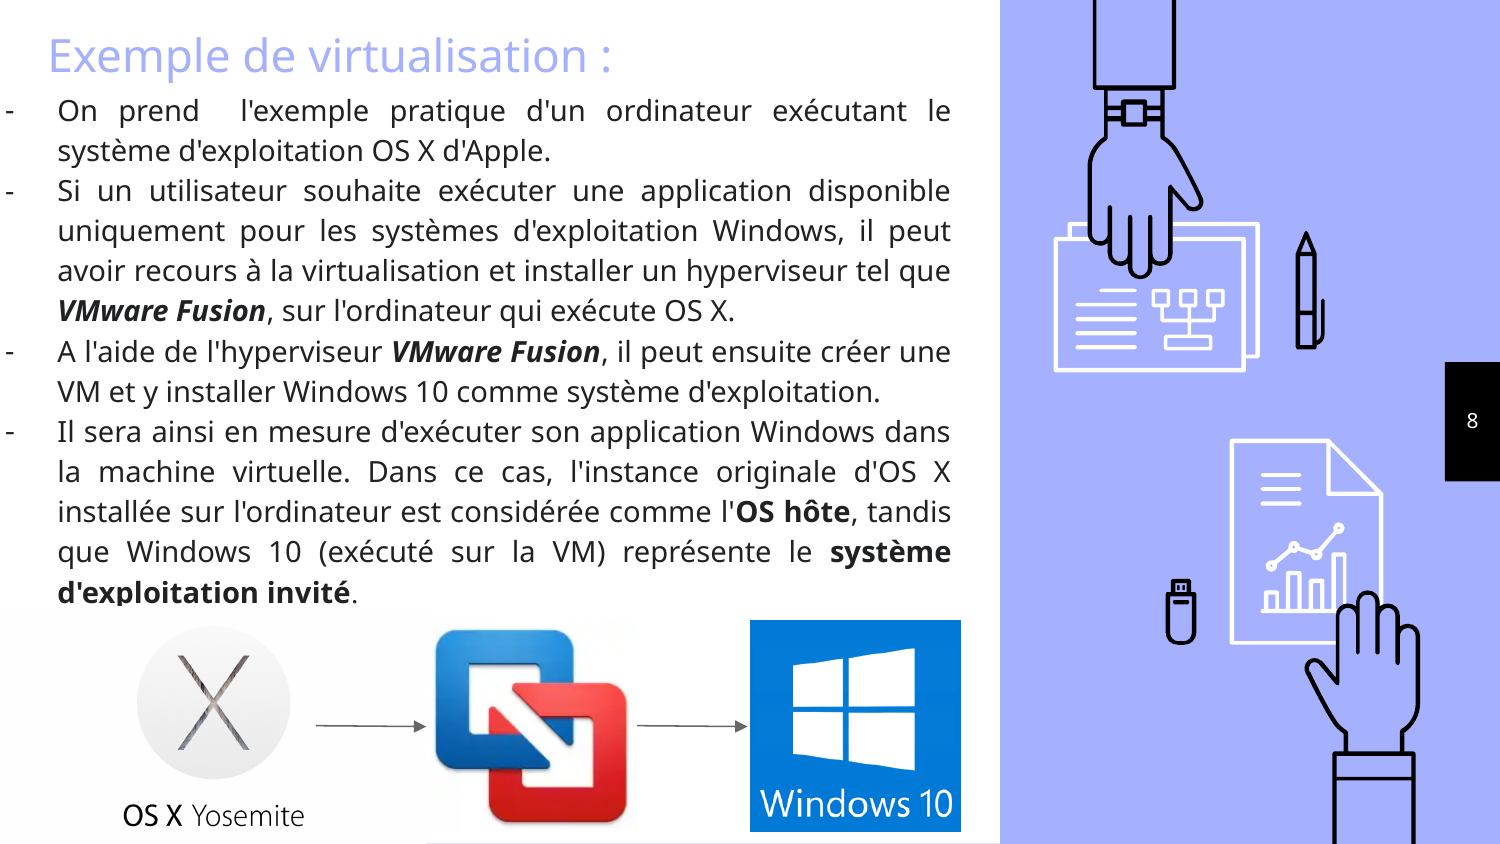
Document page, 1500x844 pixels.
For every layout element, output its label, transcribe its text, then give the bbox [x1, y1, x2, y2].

list On prend l'exemple pratique d'un ordinateur exécutant le système d'exploitation OS X d'Apple. Si un utilisateur souhaite exécuter une application disponible uniquement pour les systèmes d'exploitation Windows, il peut avoir recours à la virtualisation et installer un hyperviseur tel que VMware Fusion, sur l'ordinateur qui exécute OS X. A l'aide de l'hyperviseur VMware Fusion, il peut ensuite créer une VM et y installer Windows 10 comme système d'exploitation. Il sera ainsi en mesure d'exécuter son application Windows dans la machine virtuelle. Dans ce cas, l'instance originale d'OS X installée sur l'ordinateur est considérée comme l'OS hôte, tandis que Windows 10 (exécuté sur la VM) représente le système d'exploitation invité. [0, 71, 967, 597]
slide_number ‹#› [1444, 362, 1500, 482]
title Exemple de virtualisation : [32, 0, 902, 71]
picture [0, 605, 638, 844]
picture [1018, 58, 1445, 299]
picture [749, 620, 962, 832]
